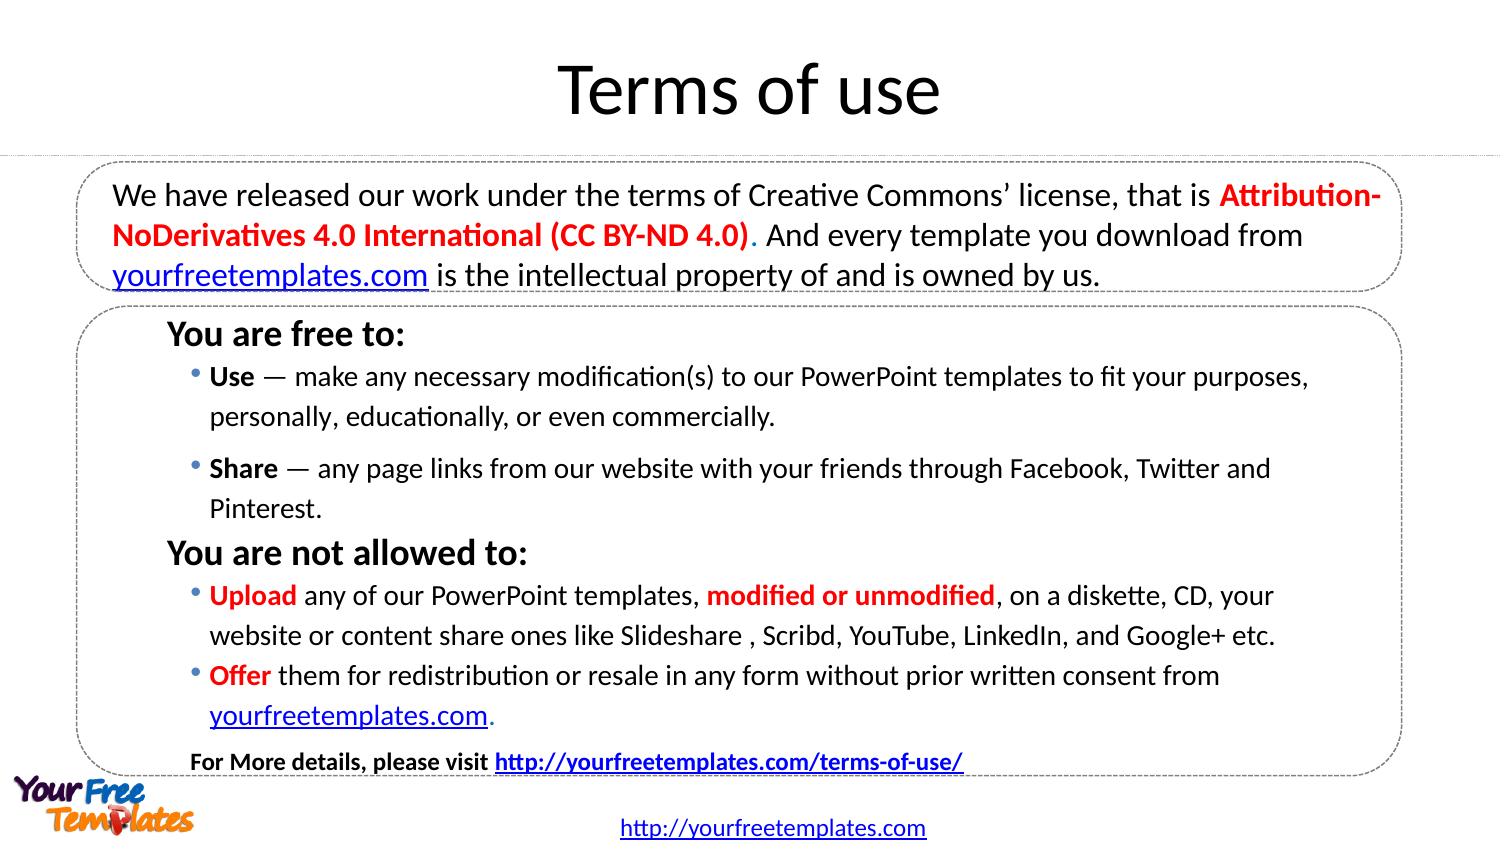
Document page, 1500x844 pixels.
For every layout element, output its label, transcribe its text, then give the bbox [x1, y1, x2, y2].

picture [10, 768, 202, 839]
text_box [76, 306, 175, 776]
text_box You are not allowed to: [144, 525, 751, 577]
text_box [76, 161, 1402, 292]
text_box [731, 306, 1402, 776]
text_box You are free to: [144, 306, 751, 358]
title Terms of use [75, 14, 1425, 155]
text_box We have released our work under the terms of Creative Commons’ license, that is Attribution-NoDerivatives 4.0 International (CC BY-ND 4.0). And every template you download from yourfreetemplates.com is the intellectual property of and is owned by us. [97, 165, 1405, 301]
text_box For More details, please visit http://yourfreetemplates.com/terms-of-use/ [175, 733, 1124, 783]
text_box Upload any of our PowerPoint templates, modified or unmodified, on a diskette, CD, your website or content share ones like Slideshare , Scribd, YouTube, LinkedIn, and Google+ etc. Offer them for redistribution or resale in any form without prior written consent from yourfreetemplates.com. [175, 564, 1329, 739]
text_box Use — make any necessary modification(s) to our PowerPoint templates to fit your purposes, personally, educationally, or even commercially. Share — any page links from our website with your friends through Facebook, Twitter and Pinterest. [175, 345, 1329, 533]
